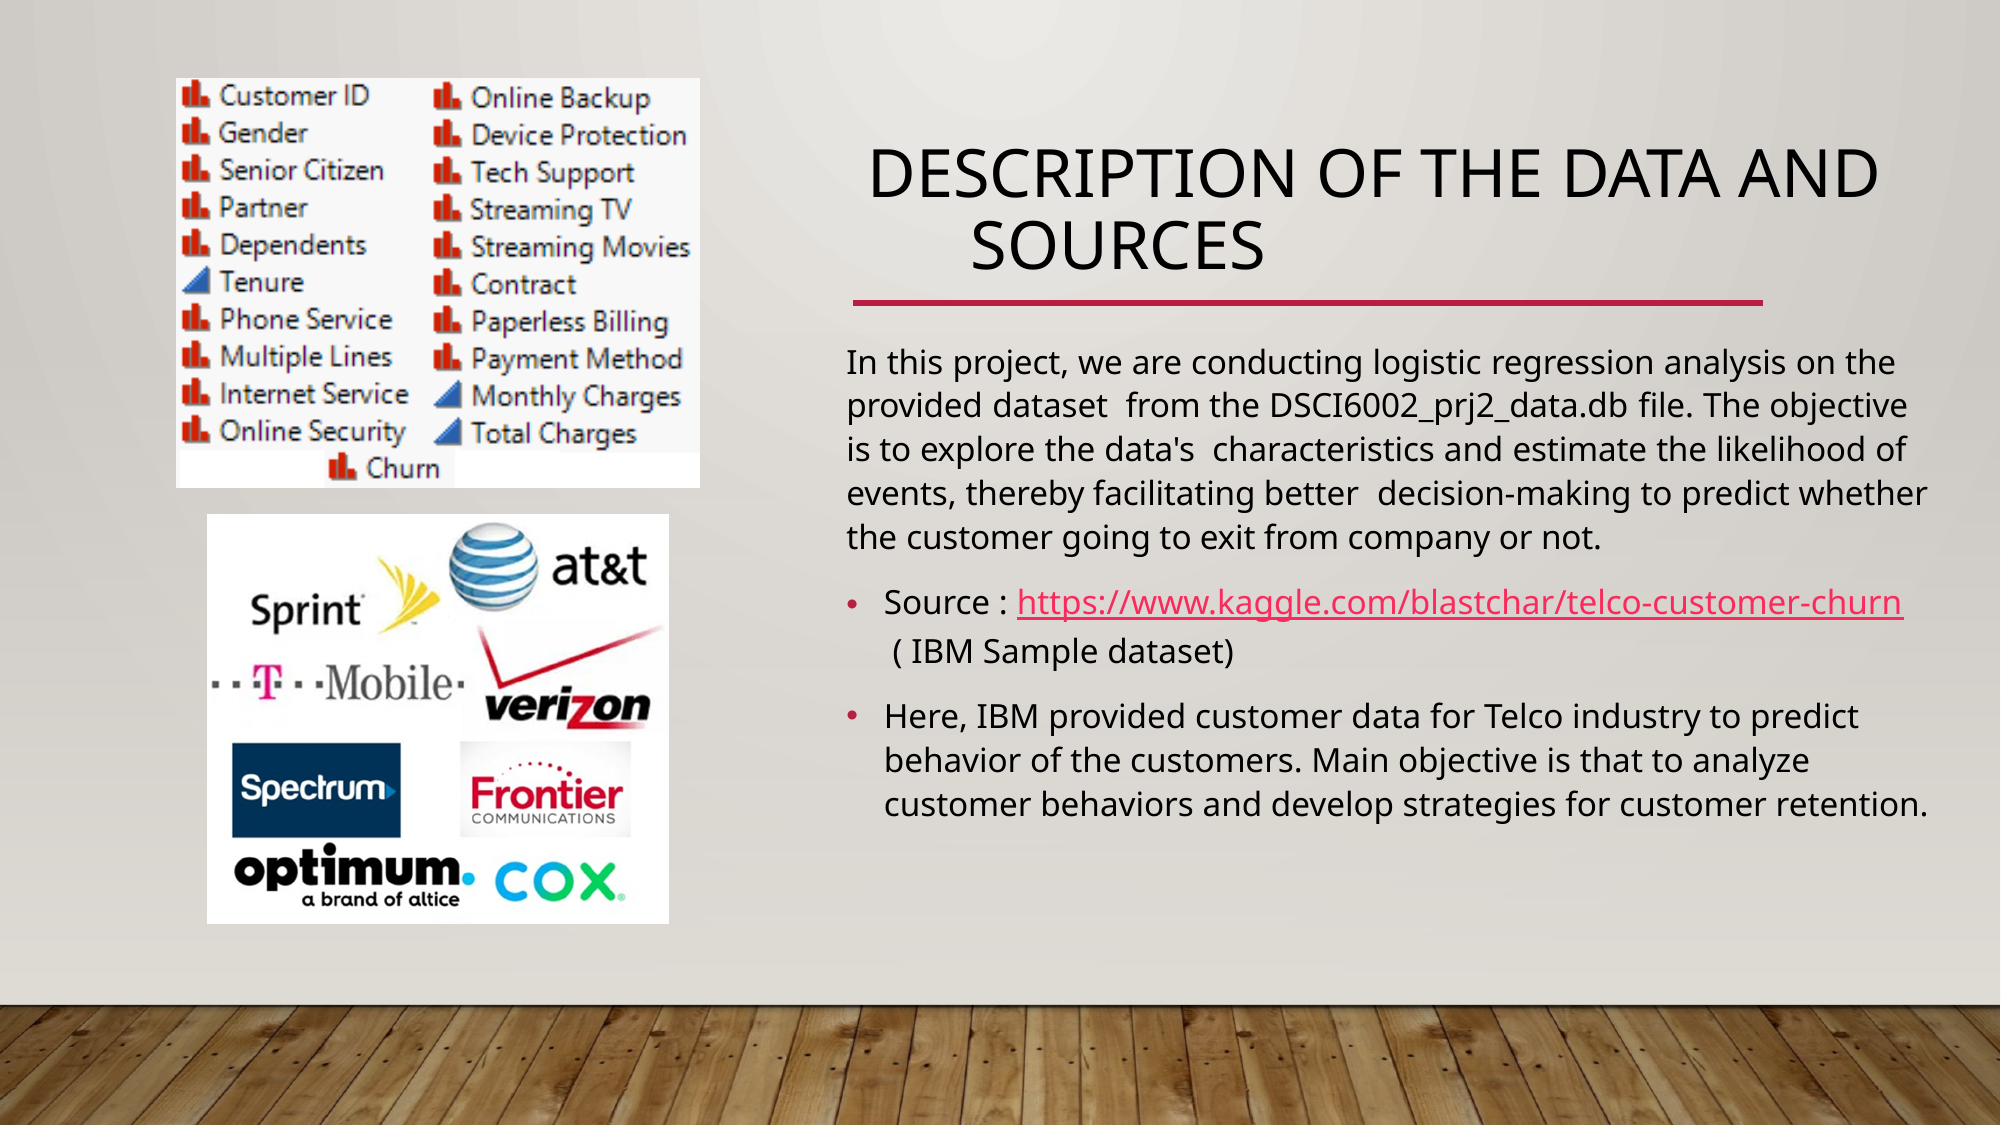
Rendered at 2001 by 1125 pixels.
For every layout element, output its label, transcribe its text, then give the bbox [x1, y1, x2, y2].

picture [176, 78, 700, 488]
text_box [0, 0, 2000, 330]
picture [207, 514, 669, 924]
picture [0, 1006, 2000, 1125]
list In this project, we are conducting logistic regression analysis on the provided dataset from the DSCI6002_prj2_data.db file. The objective is to explore the data's characteristics and estimate the likelihood of events, thereby facilitating better decision-making to predict whether the customer going to exit from company or not. Source : https://www.kaggle.com/blastchar/telco-customer-churn ( IBM Sample dataset) Here, IBM provided customer data for Telco industry to predict behavior of the customers. Main objective is that to analyze customer behaviors and develop strategies for customer retention. [831, 329, 1954, 896]
text_box [0, 330, 2000, 1004]
title description of the data and sources [852, 131, 1933, 305]
